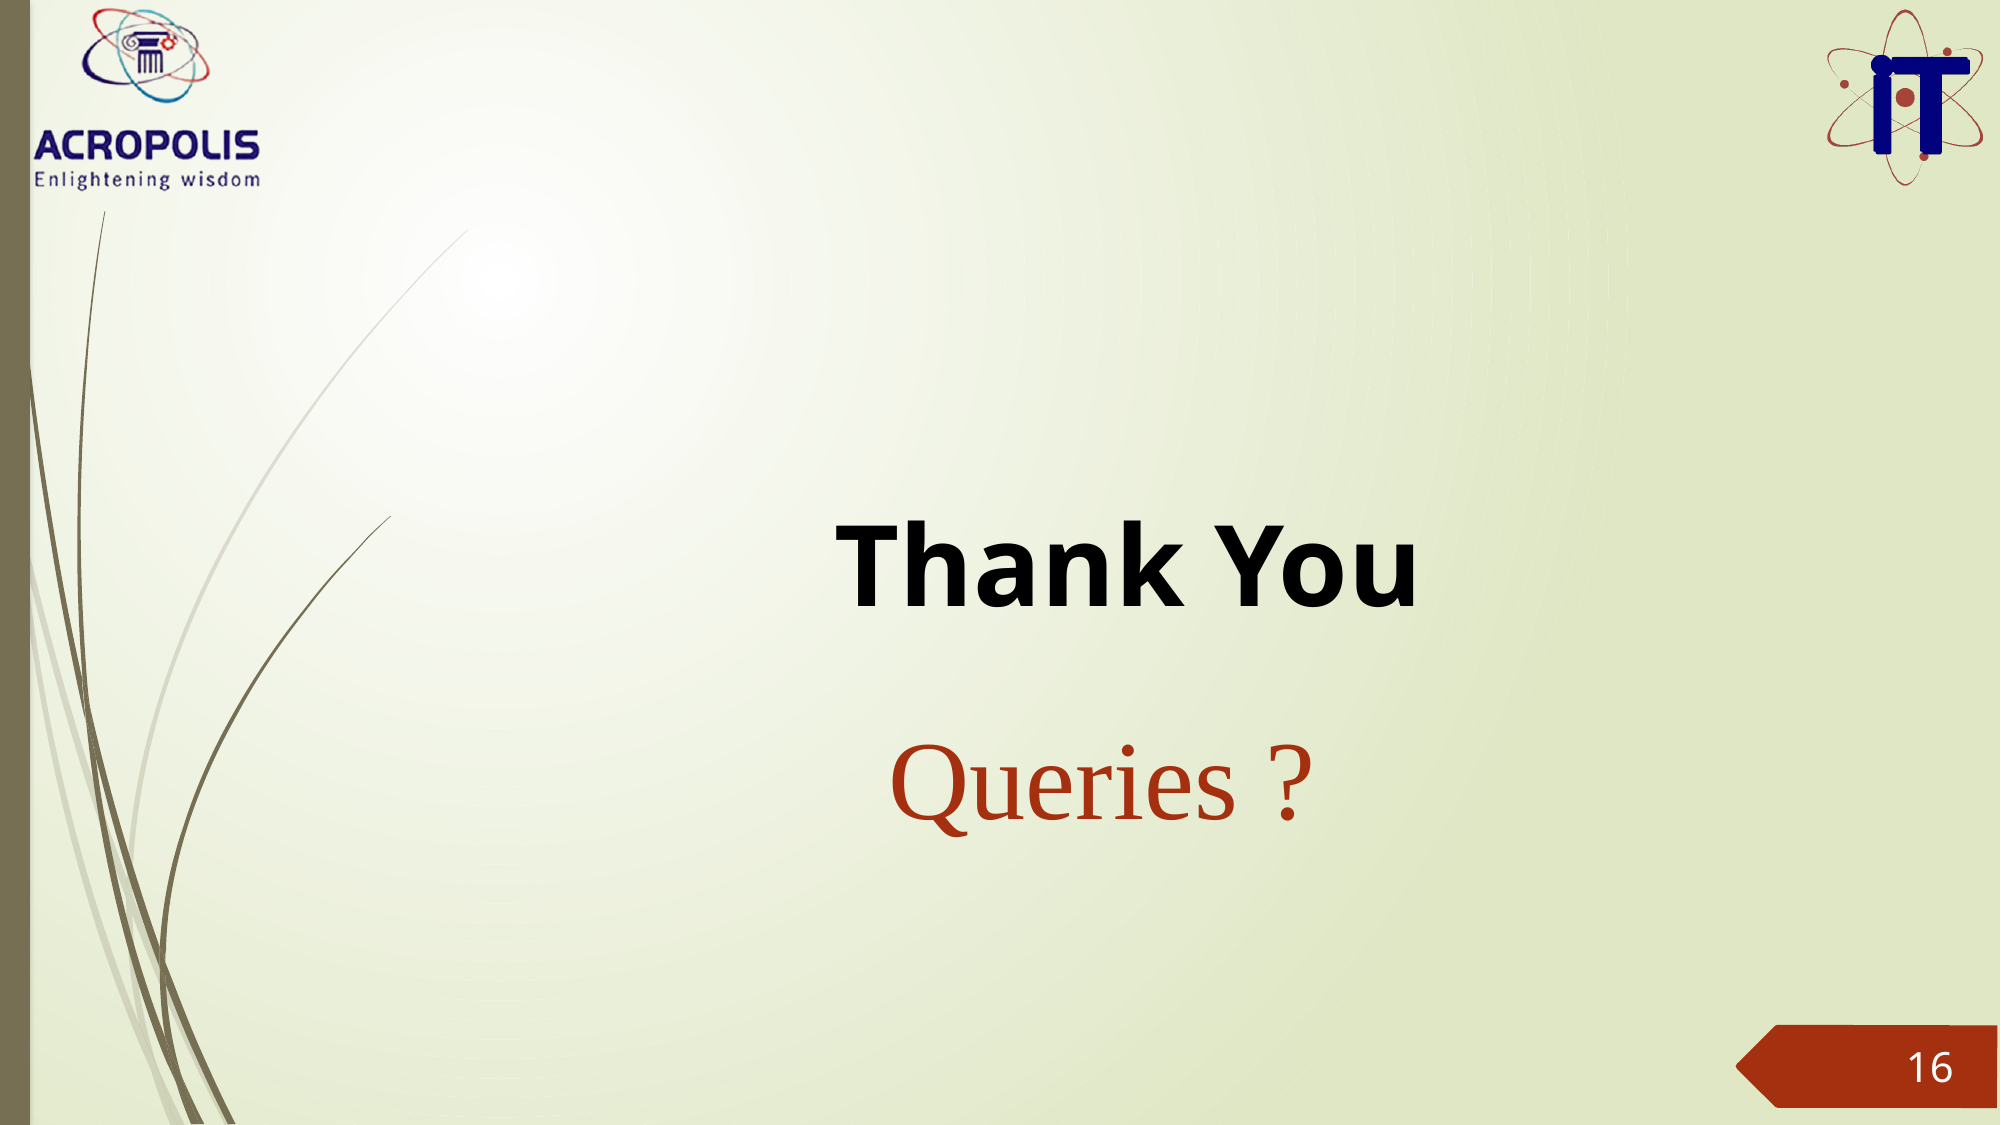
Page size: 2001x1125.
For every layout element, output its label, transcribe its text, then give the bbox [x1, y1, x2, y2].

text_box Queries ? [873, 699, 1332, 850]
text_box Thank You [819, 486, 1438, 637]
picture [25, 0, 265, 204]
slide_number 16 [1840, 1039, 1969, 1100]
picture [1821, 0, 1989, 232]
